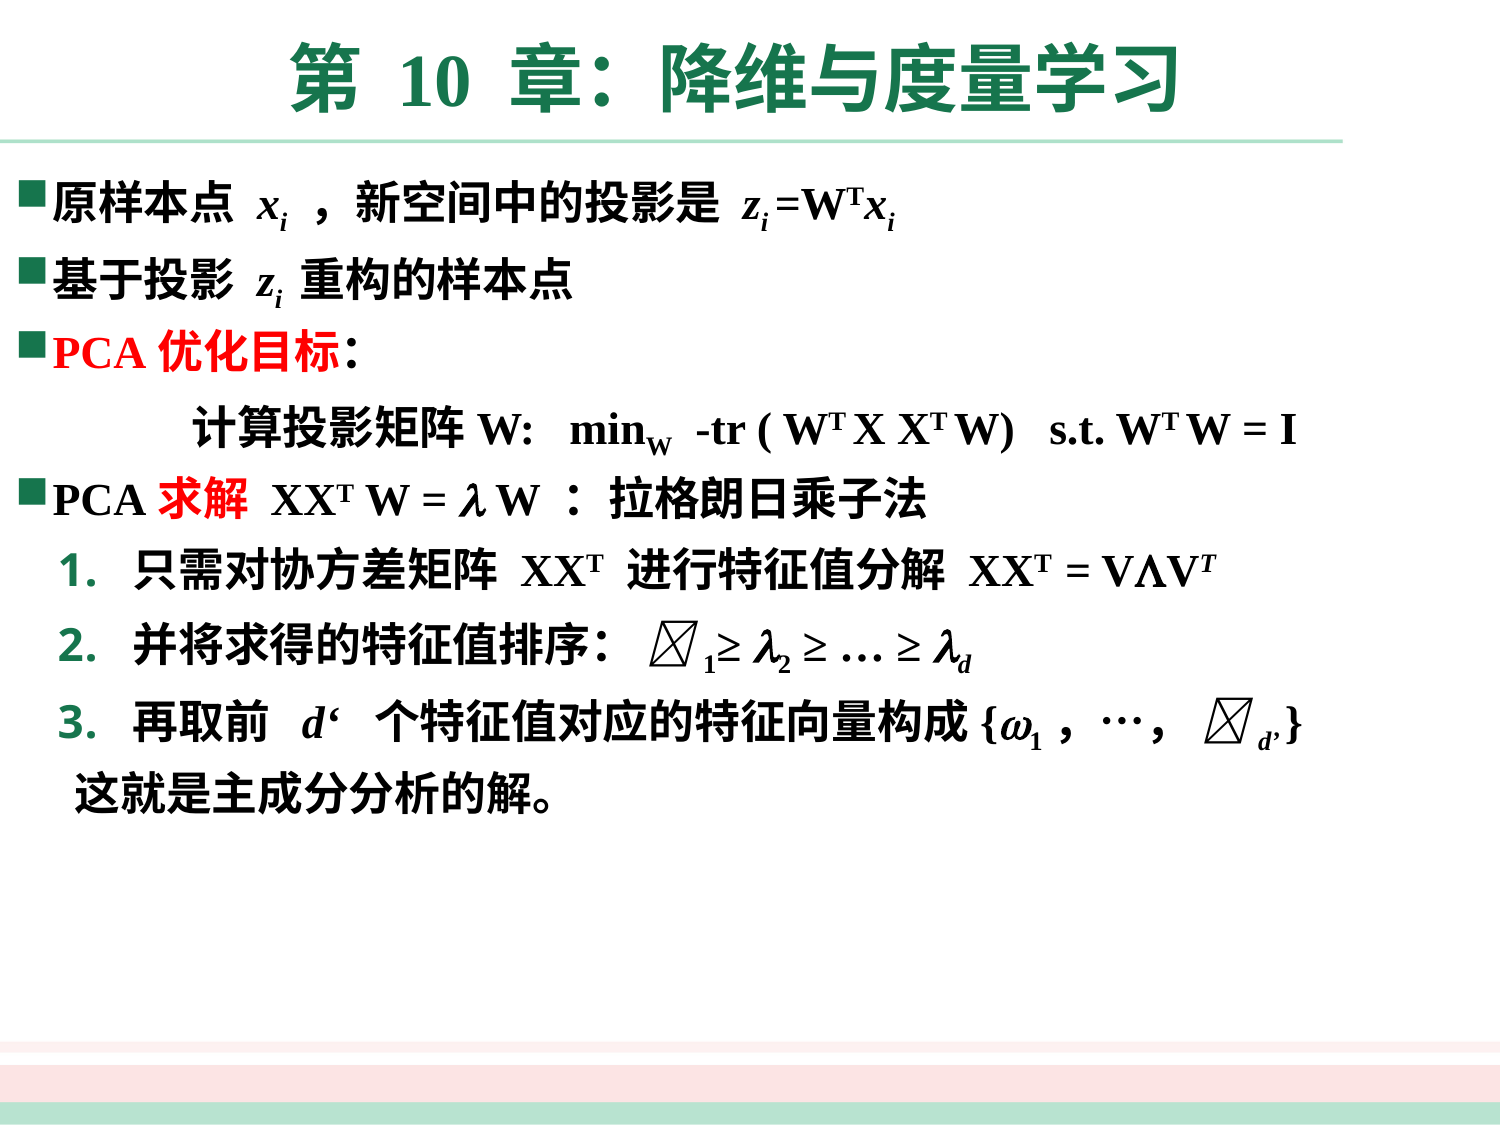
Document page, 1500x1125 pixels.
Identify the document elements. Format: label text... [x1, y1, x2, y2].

title 第 10 章：降维与度量学习 [88, 0, 1383, 149]
picture [0, 0, 1500, 1125]
